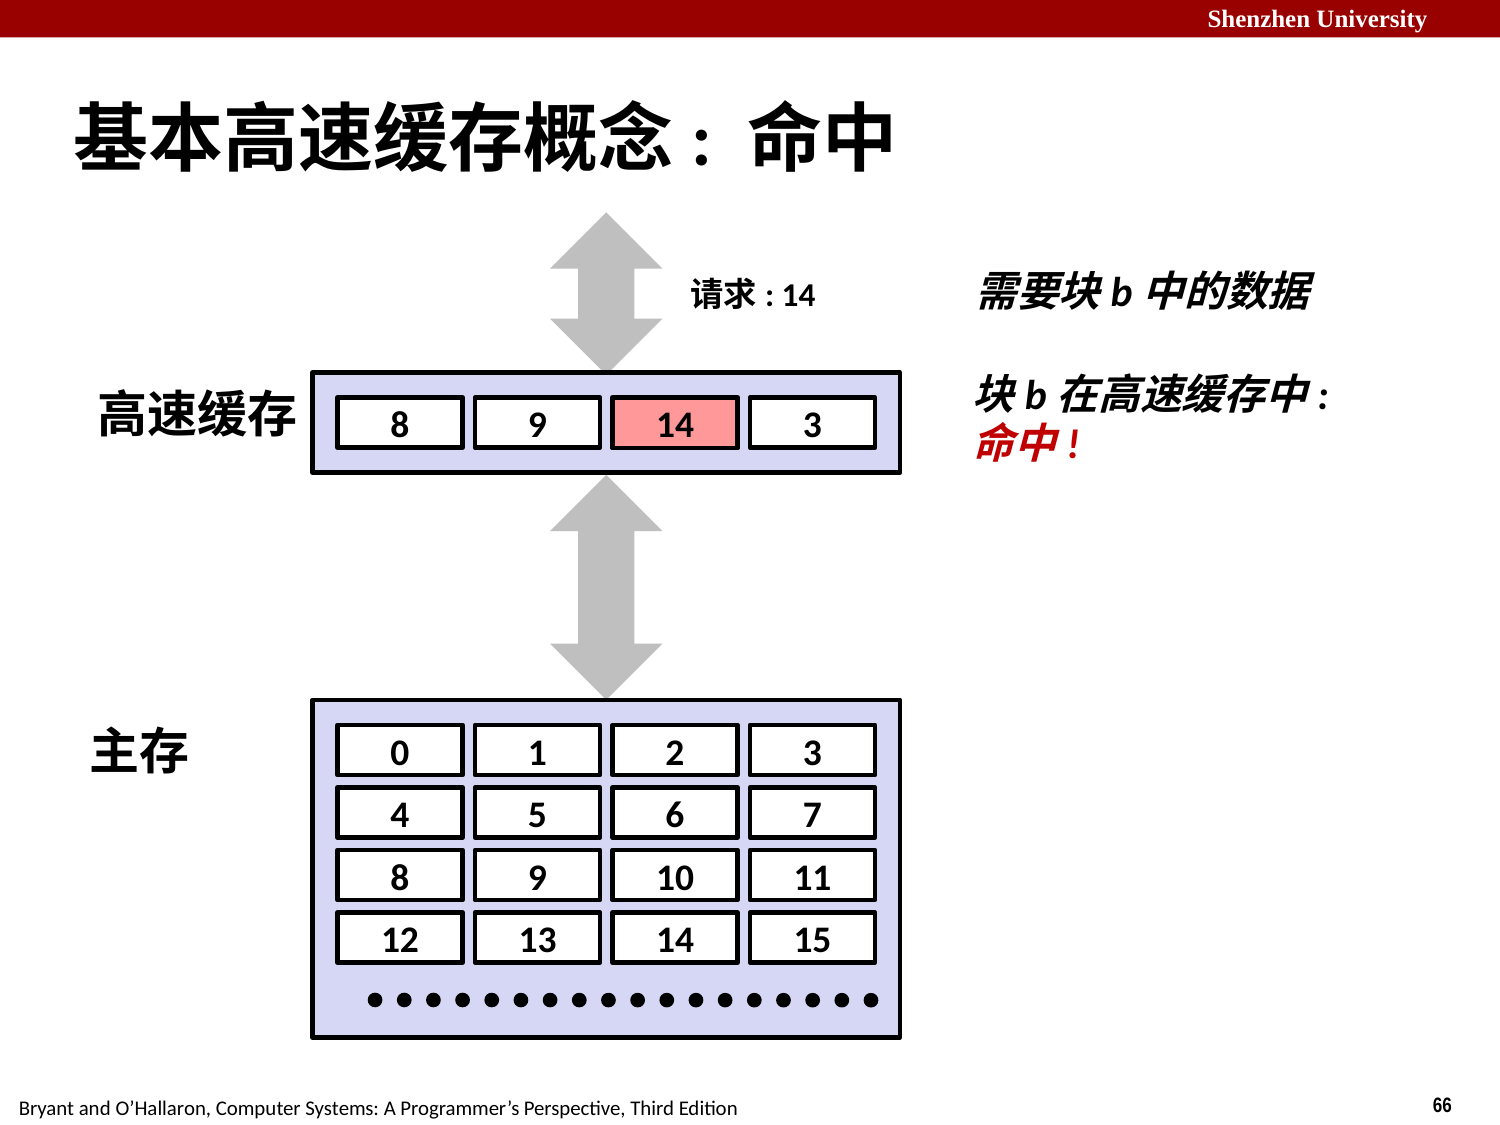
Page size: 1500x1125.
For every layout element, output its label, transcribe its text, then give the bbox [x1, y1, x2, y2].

text_box 14 [612, 397, 738, 448]
text_box [312, 699, 900, 1038]
text_box 6 [612, 787, 738, 838]
text_box 块b在高速缓存中: 命中! [958, 362, 1344, 477]
text_box 2 [612, 725, 738, 775]
text_box 12 [337, 912, 463, 963]
text_box [549, 212, 663, 372]
text_box 8 [337, 849, 463, 900]
text_box 11 [750, 849, 875, 900]
text_box 请求: 14 [675, 265, 830, 321]
text_box 10 [612, 849, 738, 900]
text_box [549, 474, 663, 699]
text_box 需要块b中的数据 [960, 259, 1325, 324]
text_box 1 [474, 725, 600, 775]
text_box 4 [337, 787, 463, 838]
text_box 3 [750, 725, 875, 775]
text_box 主存 [75, 712, 205, 788]
text_box 8 [337, 397, 463, 448]
text_box 7 [750, 787, 875, 838]
text_box 13 [474, 912, 600, 963]
title 基本高速缓存概念: 命中 [58, 72, 1304, 198]
text_box 15 [750, 912, 875, 963]
text_box 5 [474, 787, 600, 838]
text_box 高速缓存 [82, 374, 313, 450]
text_box 3 [750, 397, 875, 448]
text_box 9 [474, 397, 600, 448]
text_box 9 [474, 849, 600, 900]
text_box 0 [337, 725, 463, 775]
text_box 14 [612, 912, 738, 963]
text_box [312, 372, 900, 473]
